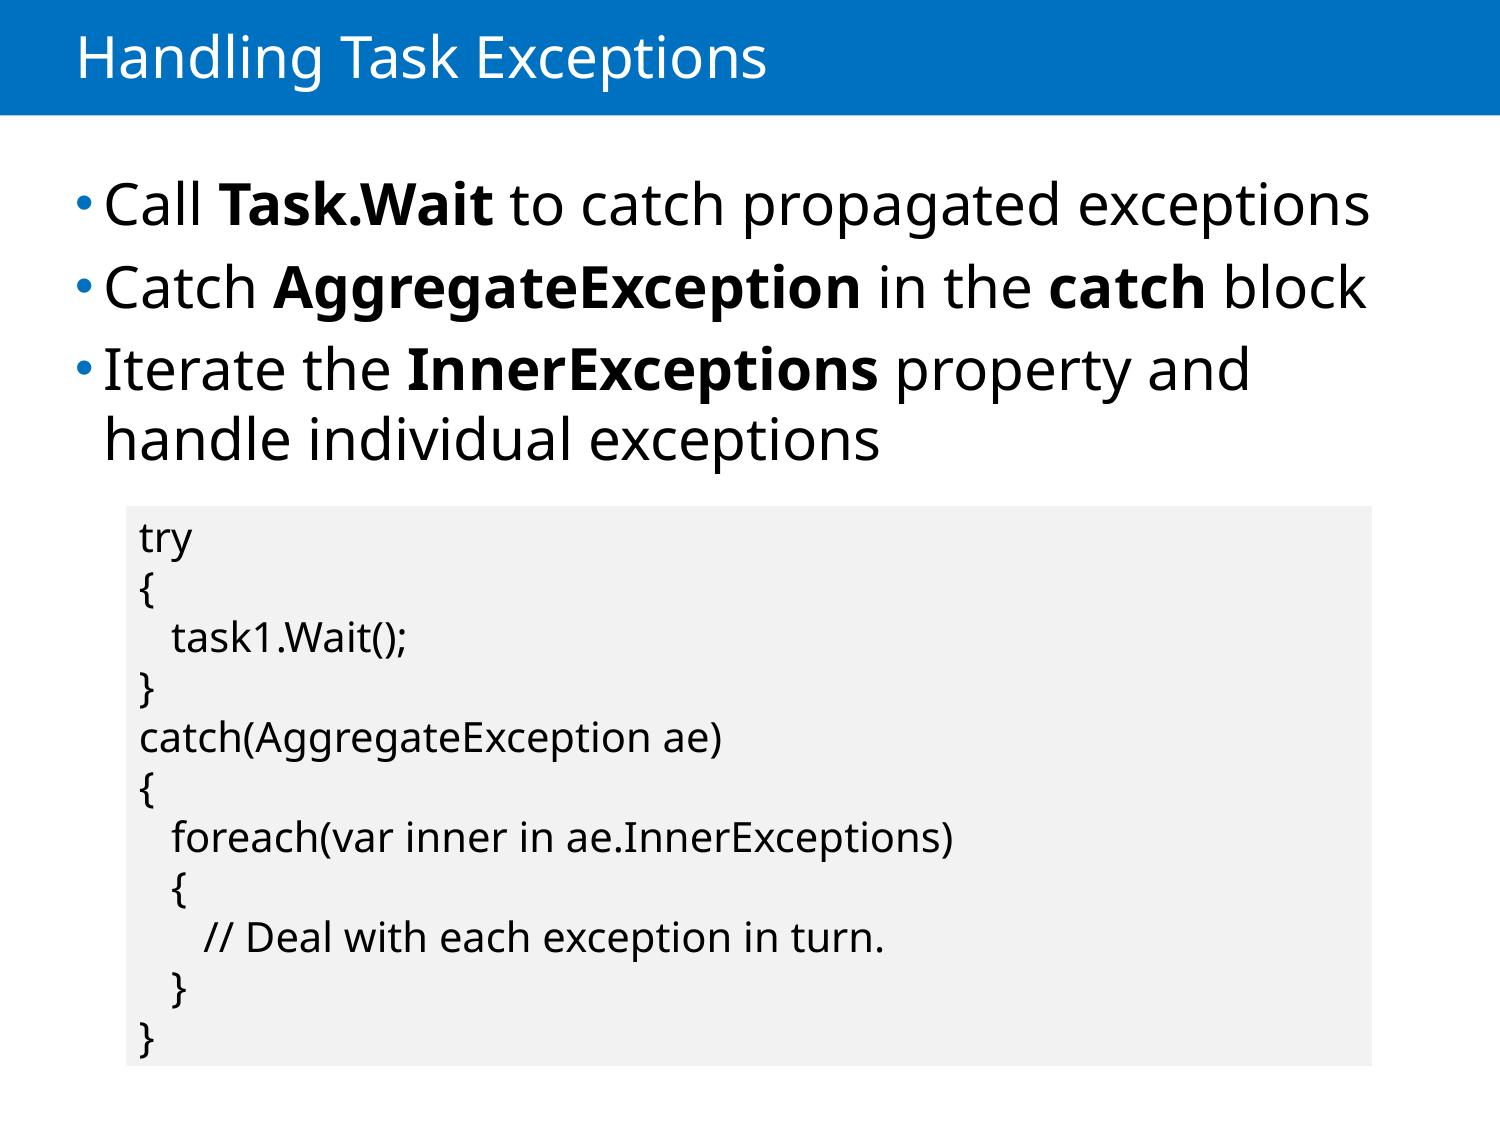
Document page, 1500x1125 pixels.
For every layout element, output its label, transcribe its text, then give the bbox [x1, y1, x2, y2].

title Handling Task Exceptions [75, 0, 1351, 122]
text_box try { task1.Wait(); } catch(AggregateException ae) { foreach(var inner in ae.InnerExceptions) { // Deal with each exception in turn. } } [122, 502, 1376, 1071]
text_box Call Task.Wait to catch propagated exceptions Catch AggregateException in the catch block Iterate the InnerExceptions property and handle individual exceptions [75, 167, 1408, 1012]
